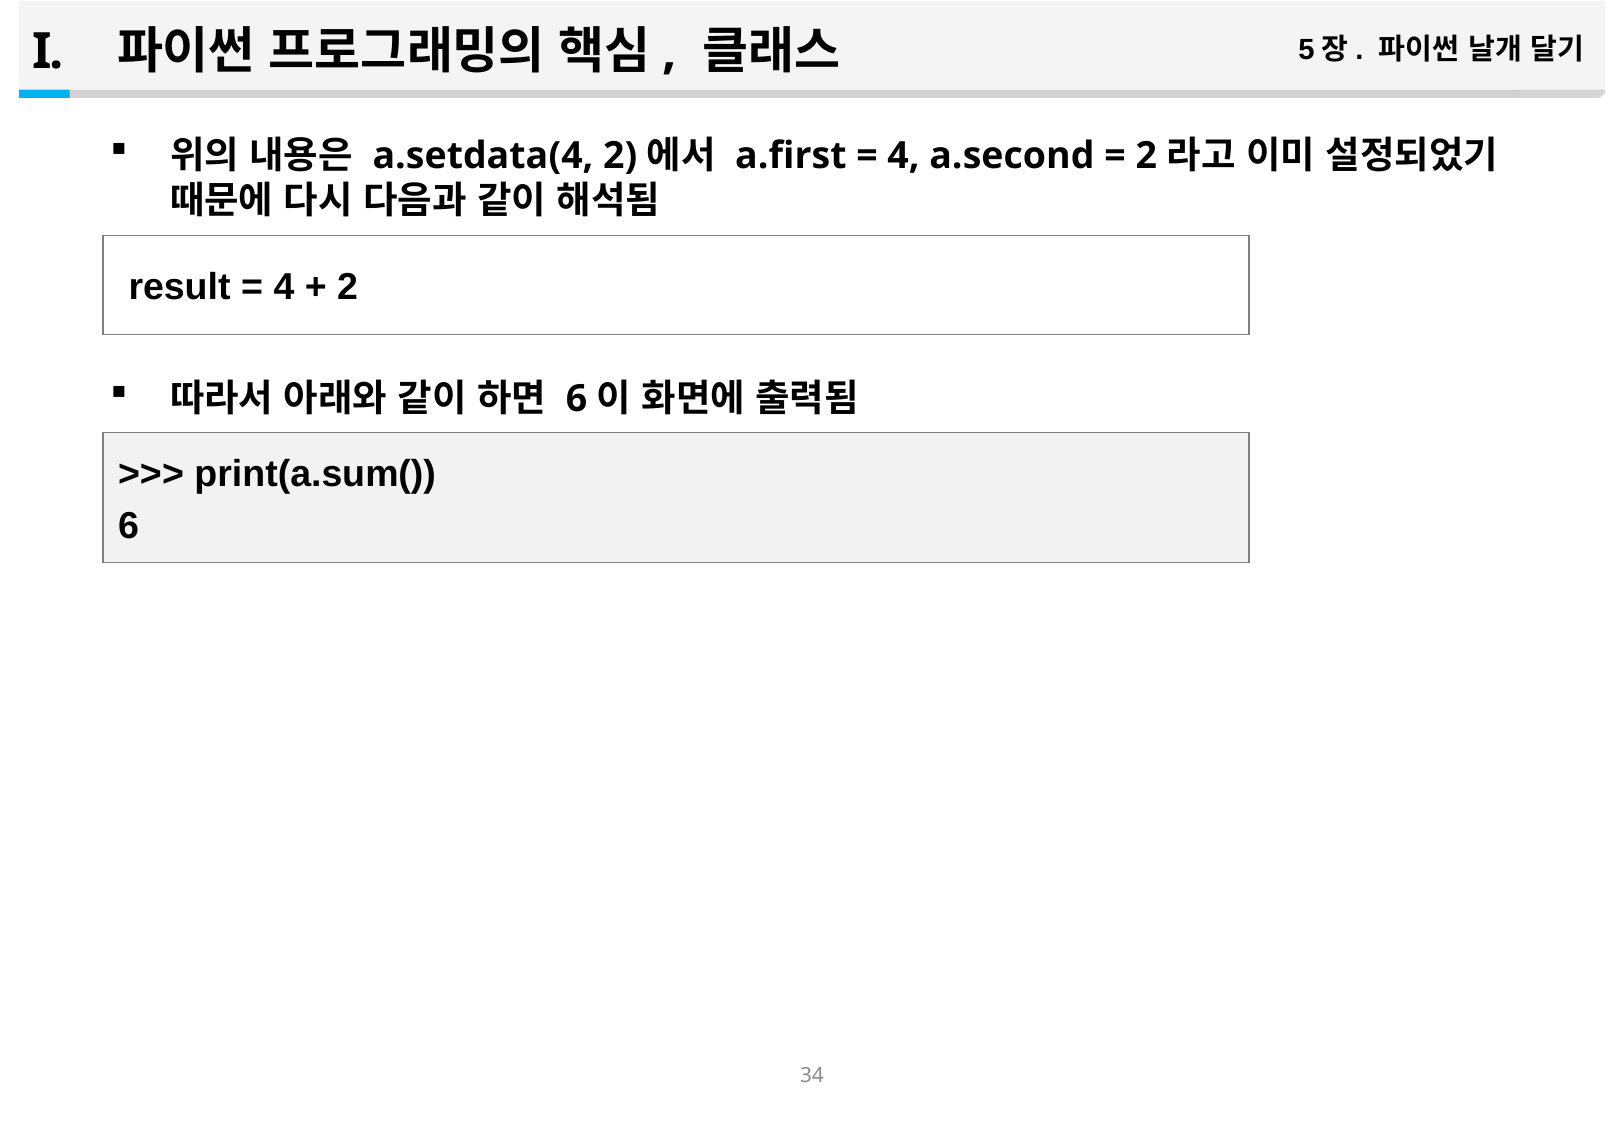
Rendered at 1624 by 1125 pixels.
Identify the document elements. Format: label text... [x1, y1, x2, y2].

text_box 위의 내용은 a.setdata(4, 2)에서 a.first = 4, a.second = 2라고 이미 설정되었기 때문에 다시 다음과 같이 해석됨 따라서 아래와 같이 하면 6이 화면에 출력됨 [20, 124, 1602, 427]
text_box >>> print(a.sum()) 6 [103, 432, 1250, 563]
text_box result = 4 + 2 [103, 235, 1250, 335]
text_box 5장. 파이썬 날개 달기 [1283, 22, 1600, 73]
slide_number 33 [622, 1045, 1002, 1106]
picture [19, 1, 1605, 98]
list 파이썬 프로그래밍의 핵심, 클래스 [17, 11, 1167, 85]
